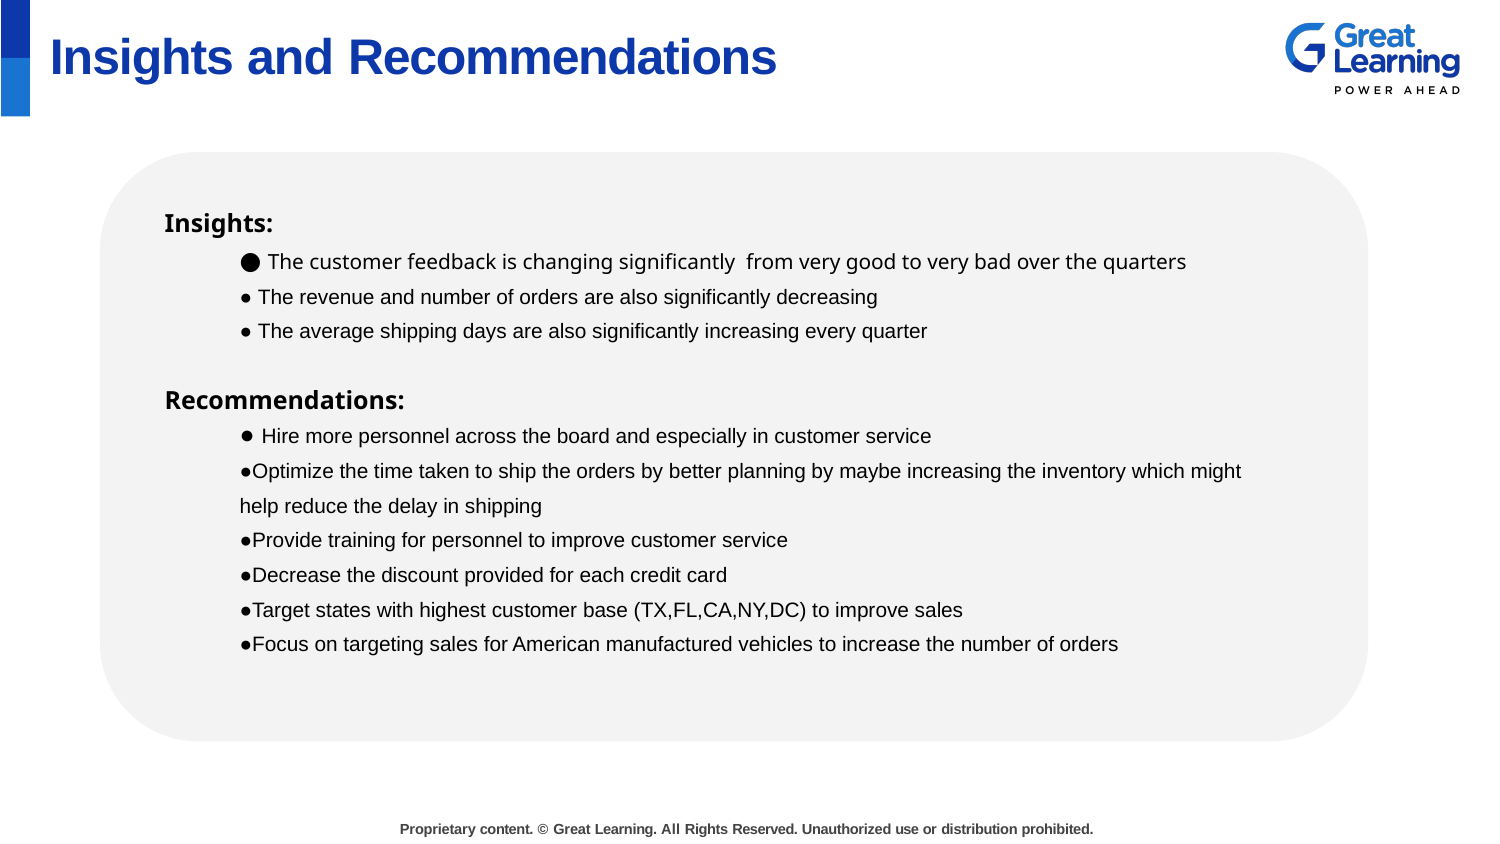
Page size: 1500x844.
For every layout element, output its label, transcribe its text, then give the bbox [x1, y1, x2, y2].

text_box Insights: ● The customer feedback is changing significantly from very good to very bad over the quarters ● The revenue and number of orders are also significantly decreasing ● The average shipping days are also significantly increasing every quarter Recommendations: ● Hire more personnel across the board and especially in customer service ●Optimize the time taken to ship the orders by better planning by maybe increasing the inventory which might help reduce the delay in shipping ●Provide training for personnel to improve customer service ●Decrease the discount provided for each credit card ●Target states with highest customer base (TX,FL,CA,NY,DC) to improve sales ●Focus on targeting sales for American manufactured vehicles to increase the number of orders [162, 200, 1261, 795]
picture [1258, 11, 1487, 106]
title Insights and Recommendations [47, 22, 779, 166]
footer Proprietary content. © Great Learning. All Rights Reserved. Unauthorized use or distribution prohibited. [397, 817, 1105, 844]
text_box [99, 152, 1369, 742]
